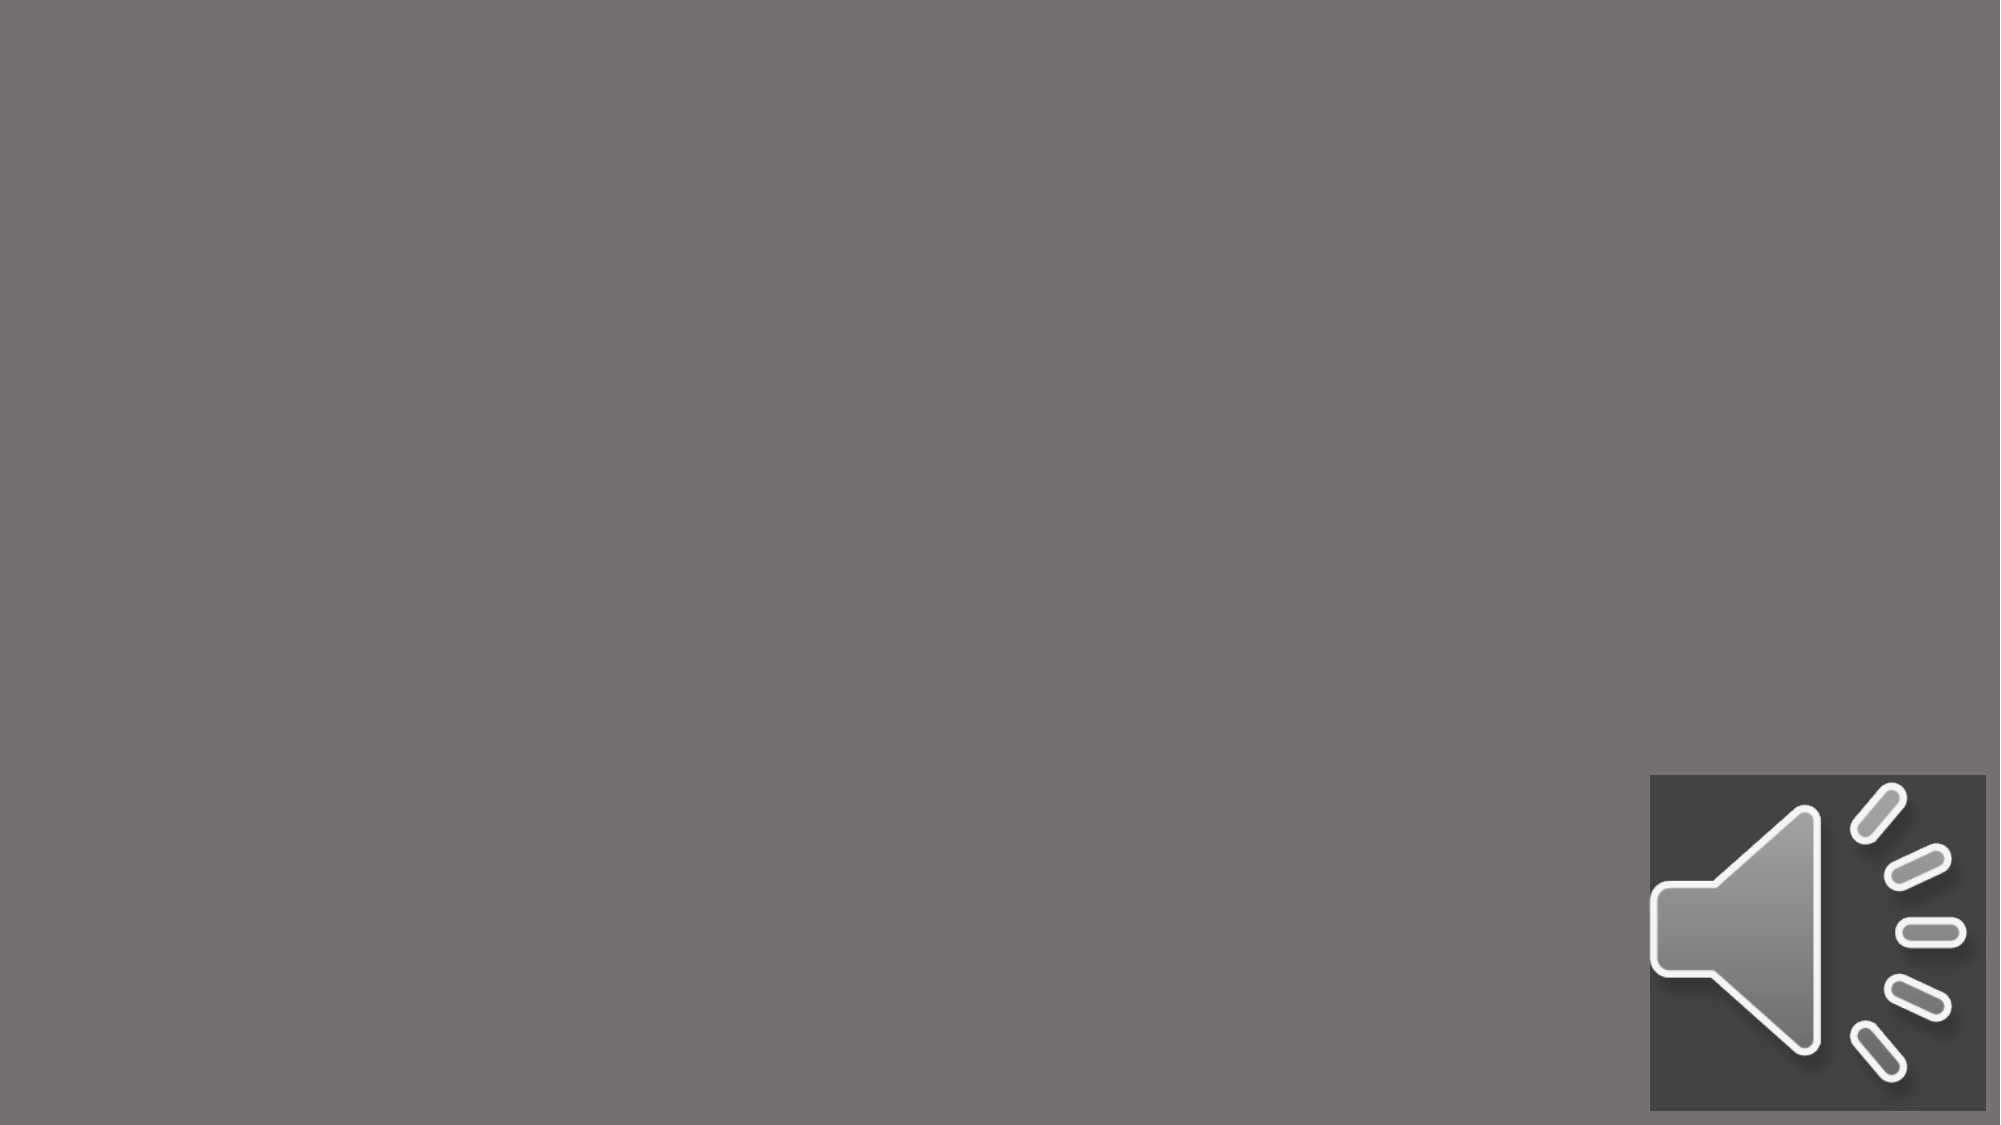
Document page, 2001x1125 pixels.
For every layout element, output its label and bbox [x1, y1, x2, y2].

picture [1648, 773, 1987, 1112]
